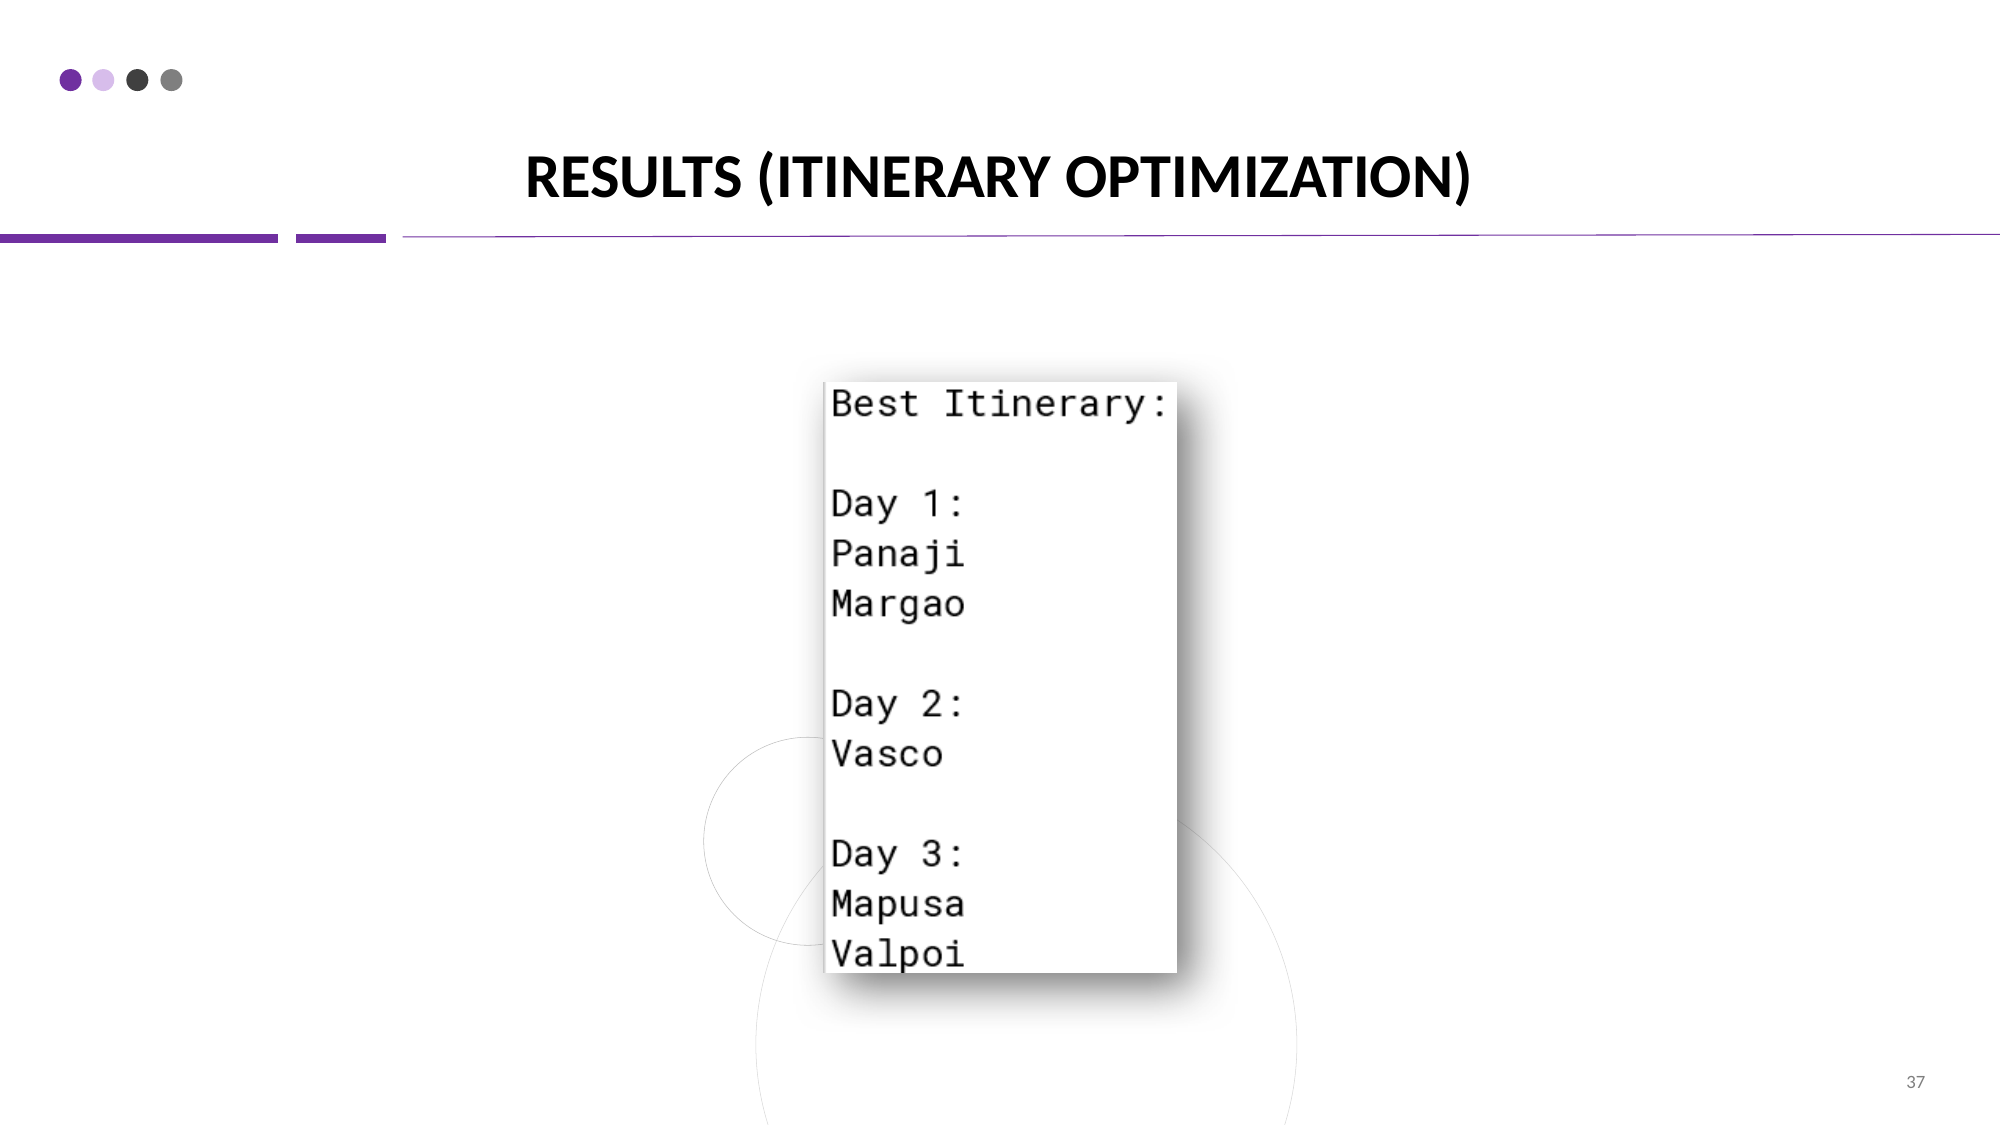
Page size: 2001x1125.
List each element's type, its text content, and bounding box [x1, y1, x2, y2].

picture [823, 382, 1177, 974]
title RESULTS (ITINERARY OPTIMIZATION) [59, 40, 1941, 211]
slide_number 37 [1490, 1060, 1941, 1102]
